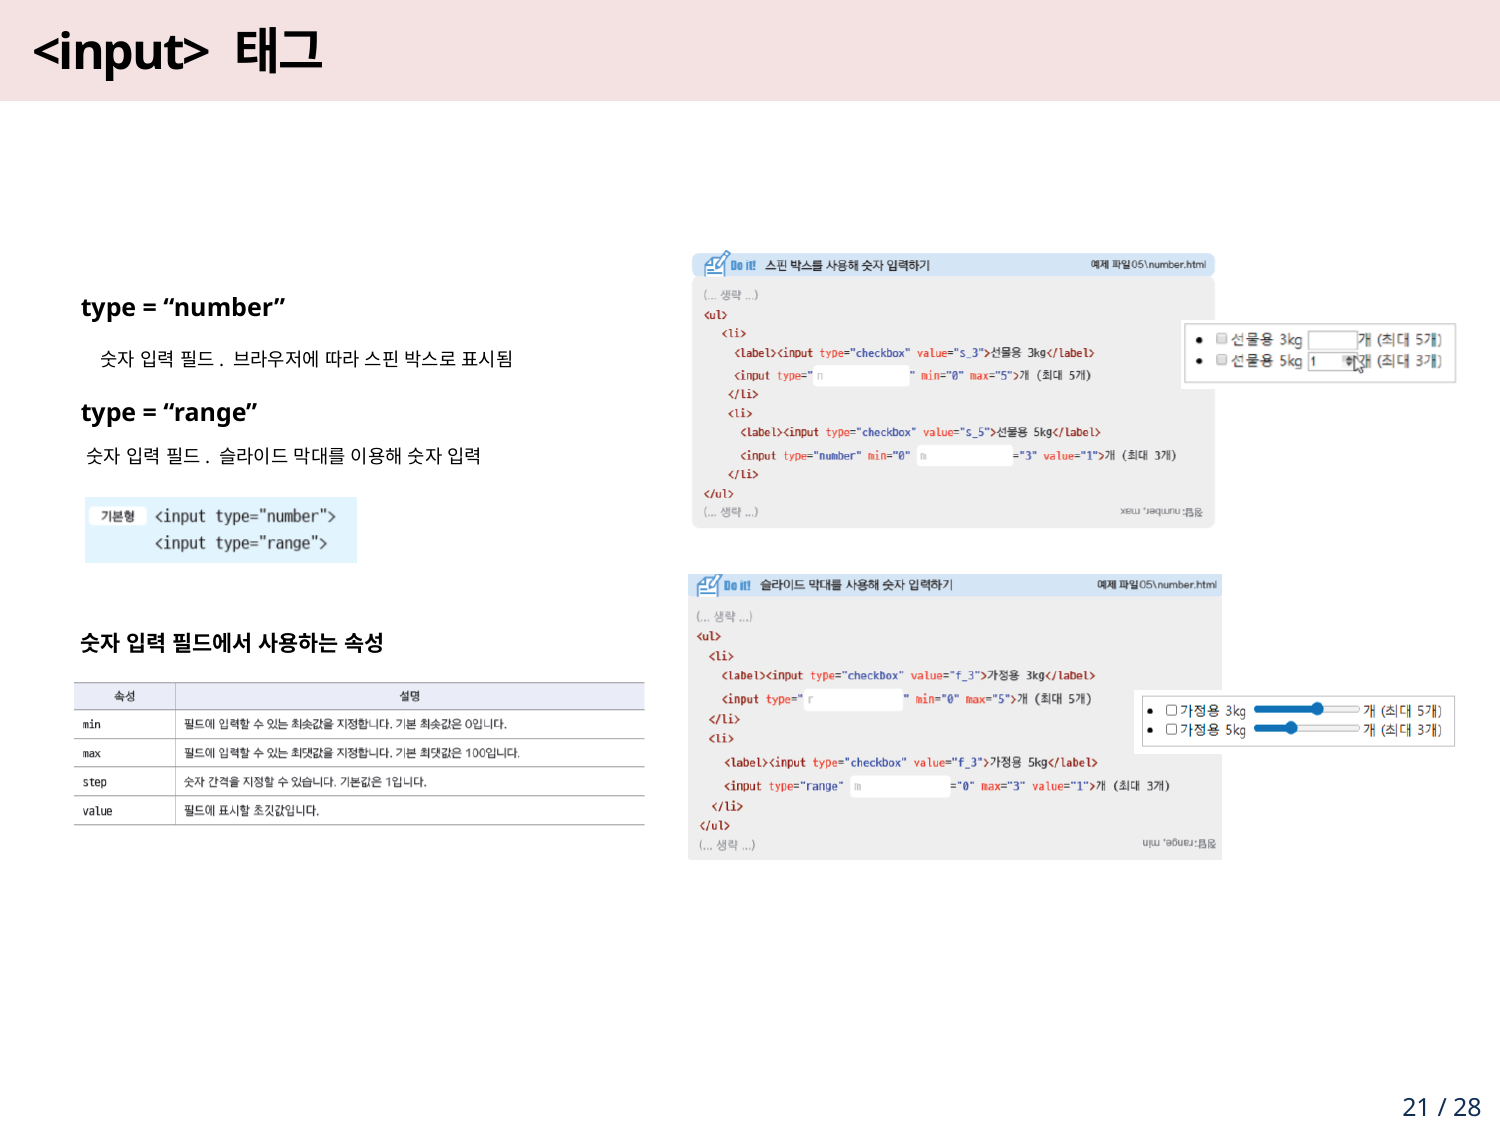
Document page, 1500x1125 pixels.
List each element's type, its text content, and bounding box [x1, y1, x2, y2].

picture [85, 496, 358, 563]
picture [71, 675, 645, 831]
picture [688, 574, 1461, 861]
text_box type = “number” [66, 284, 450, 329]
picture [688, 250, 1461, 530]
text_box 숫자 입력 필드. 브라우저에 따라 스핀 박스로 표시됨 [85, 328, 683, 378]
text_box 숫자 입력 필드에서 사용하는 속성 [66, 622, 450, 664]
text_box 숫자 입력 필드. 슬라이드 막대를 이용해 숫자 입력 [71, 426, 622, 475]
text_box type = “range” [66, 388, 450, 434]
title <input> 태그 [17, 10, 1295, 89]
